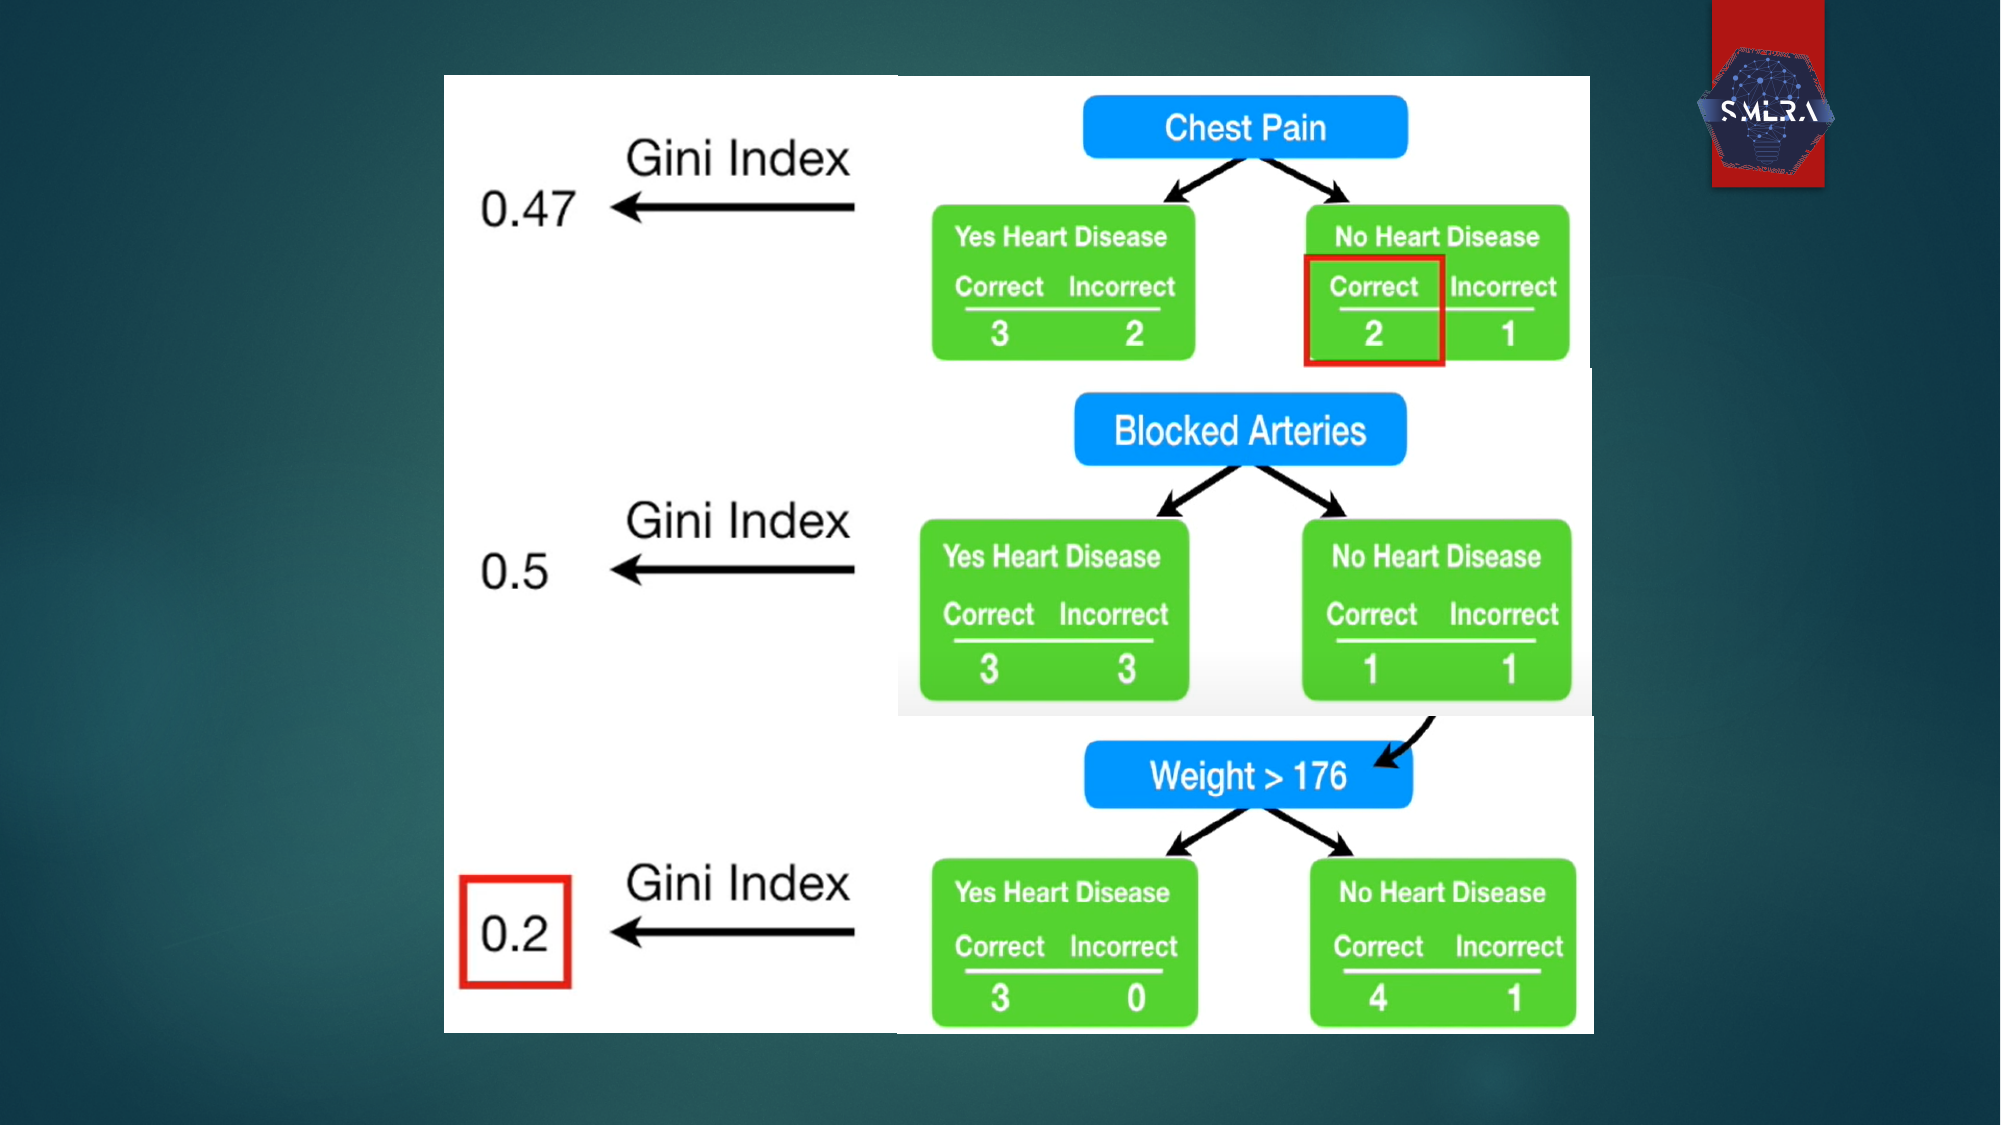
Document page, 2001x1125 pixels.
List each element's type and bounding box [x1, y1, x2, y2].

picture [1697, 47, 1835, 175]
picture [0, 0, 1594, 1125]
